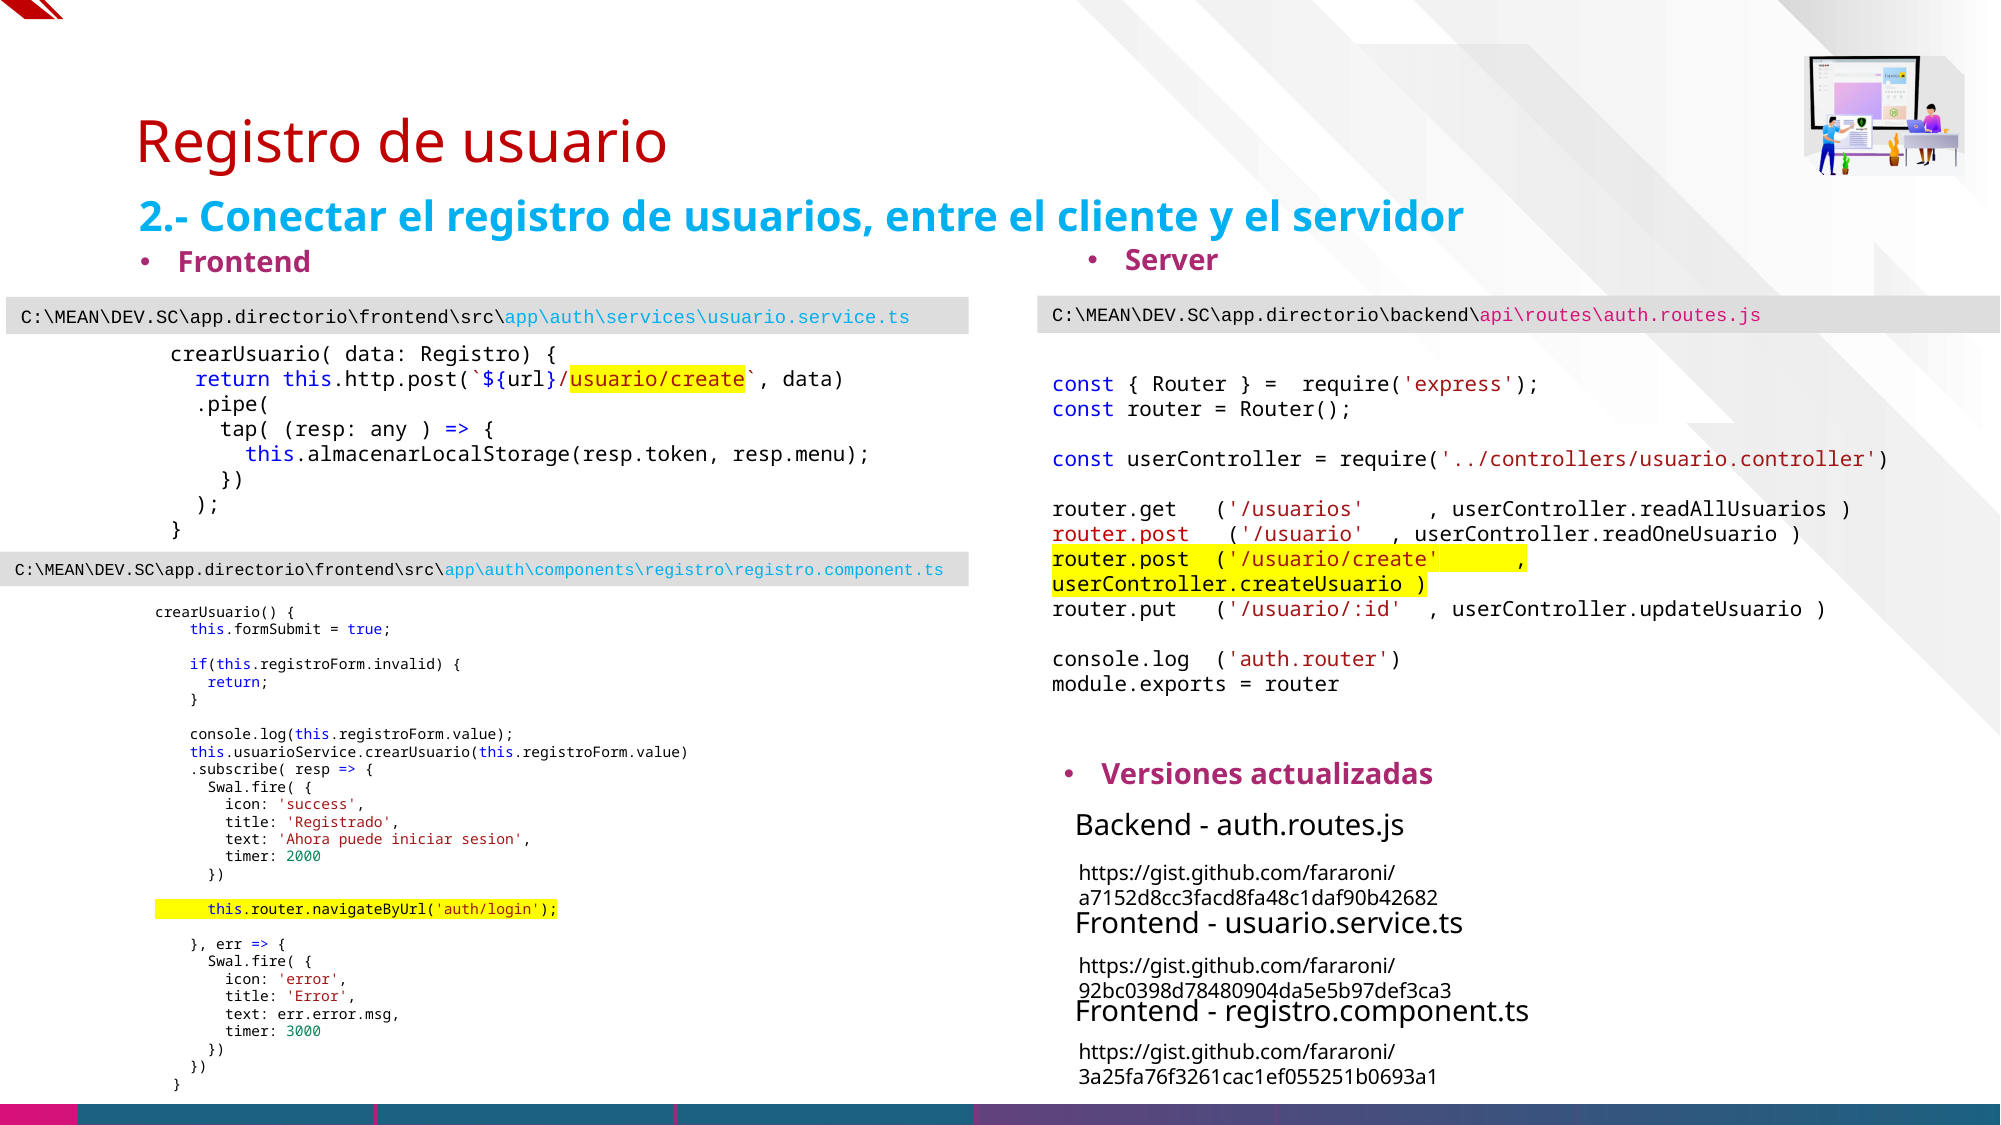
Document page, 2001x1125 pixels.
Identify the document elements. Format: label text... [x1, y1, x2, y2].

text_box Frontend - usuario.service.ts [1074, 900, 1938, 948]
text_box Backend - auth.routes.js [1074, 802, 1938, 851]
title Registro de usuario [135, 112, 1764, 176]
text_box https://gist.github.com/fararoni/3a25fa76f3261cac1ef055251b0693a1 [1063, 1031, 1735, 1097]
text_box C:\MEAN\DEV.SC\app.directorio\backend\api\routes\auth.routes.js [1037, 295, 2000, 333]
text_box const { Router } = require('express'); const router = Router(); const userController = require('../controllers/usuario.controller') router.get ('/usuarios' , userController.readAllUsuarios ) router.post ('/usuario' , userController.readOneUsuario ) router.post ('/usuario/create' , userController.createUsuario ) router.put ('/usuario/:id' , userController.updateUsuario ) console.log ('auth.router') module.exports = router [1037, 363, 1927, 703]
text_box C:\MEAN\DEV.SC\app.directorio\frontend\src\app\auth\components\registro\registro.component.ts [0, 551, 969, 587]
picture [1804, 55, 1965, 176]
text_box https://gist.github.com/fararoni/92bc0398d78480904da5e5b97def3ca3 [1063, 945, 1735, 1011]
text_box Versiones actualizadas [1063, 751, 1927, 799]
list crearUsuario( data: Registro) { return this.http.post(`${url}/usuario/create`, data) .pipe( tap( (resp: any ) => { this.almacenarLocalStorage(resp.token, resp.menu); }) ); } [129, 335, 969, 551]
text_box Frontend [140, 238, 1003, 287]
text_box Server [1087, 237, 1950, 286]
text_box crearUsuario() { this.formSubmit = true; if(this.registroForm.invalid) { return; } console.log(this.registroForm.value); this.usuarioService.crearUsuario(this.registroForm.value) .subscribe( resp => { Swal.fire( { icon: 'success', title: 'Registrado', text: 'Ahora puede iniciar sesion', timer: 2000 }) this.router.navigateByUrl('auth/login'); }, err => { Swal.fire( { icon: 'error', title: 'Error', text: err.error.msg, timer: 3000 }) }) } [140, 595, 969, 1100]
text_box Frontend - registro.component.ts [1074, 987, 1938, 1036]
text_box C:\MEAN\DEV.SC\app.directorio\frontend\src\app\auth\services\usuario.service.ts [6, 296, 969, 335]
list 2.- Conectar el registro de usuarios, entre el cliente y el servidor [138, 190, 1767, 254]
text_box https://gist.github.com/fararoni/a7152d8cc3facd8fa48c1daf90b42682 [1063, 851, 1735, 917]
